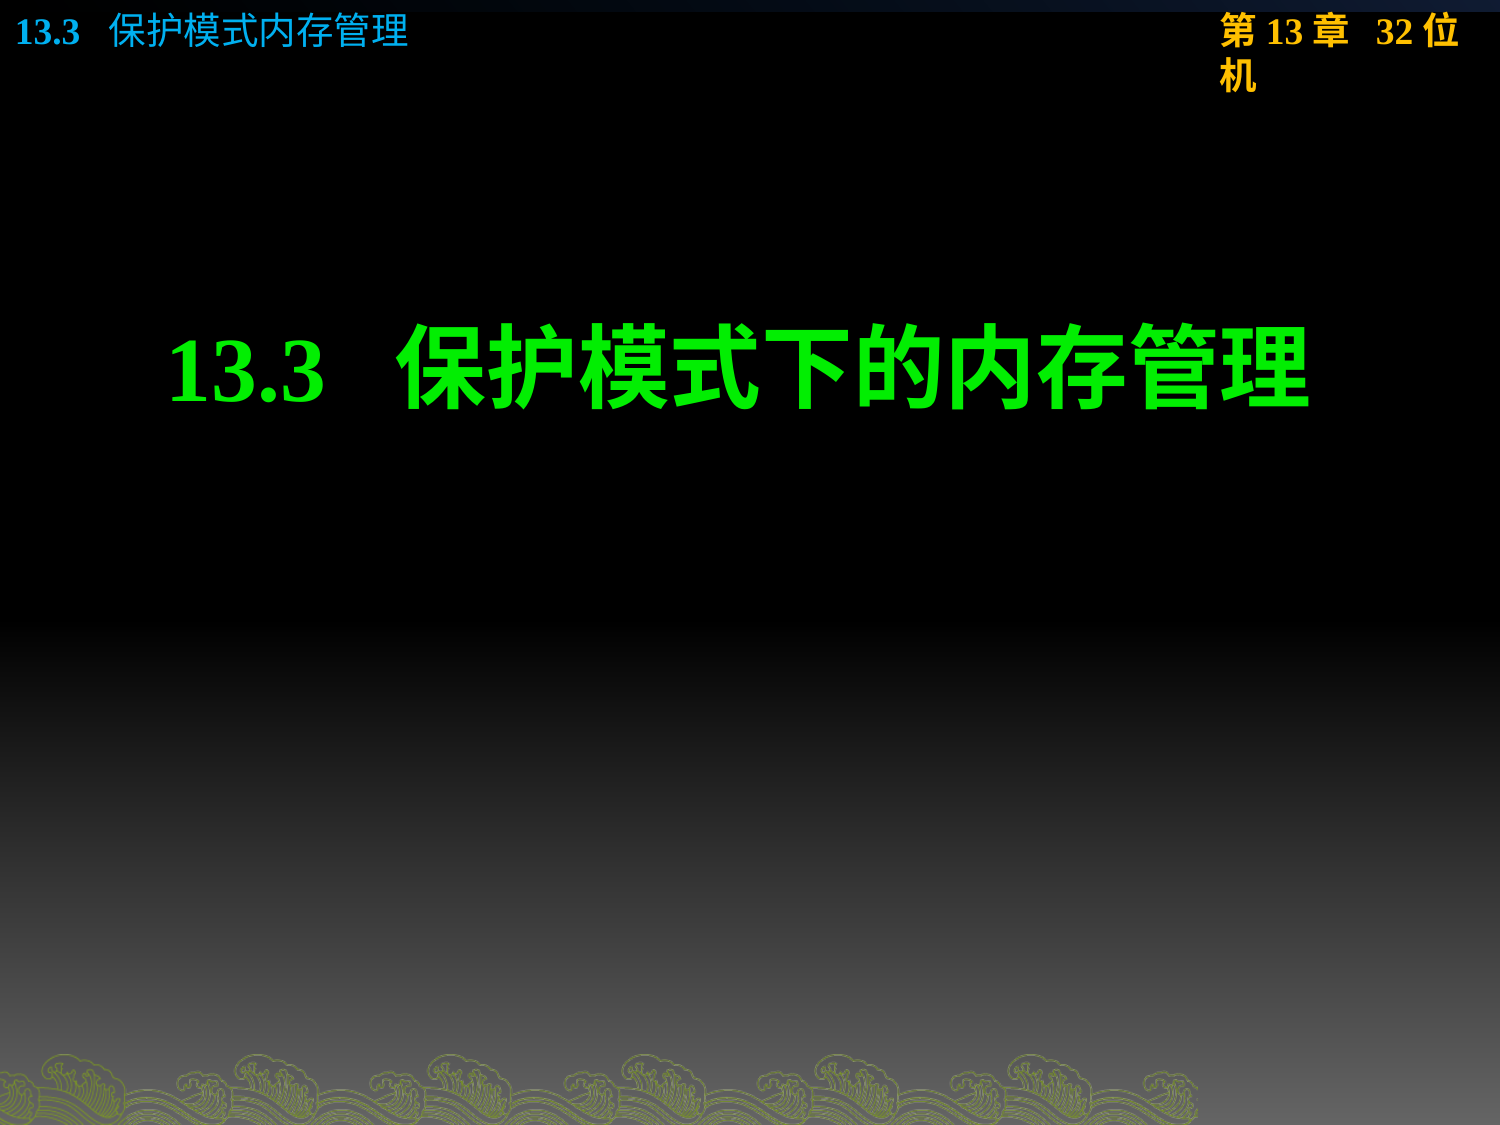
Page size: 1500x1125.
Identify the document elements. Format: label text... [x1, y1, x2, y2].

list 13.3 保护模式下的内存管理 [96, 302, 1381, 448]
